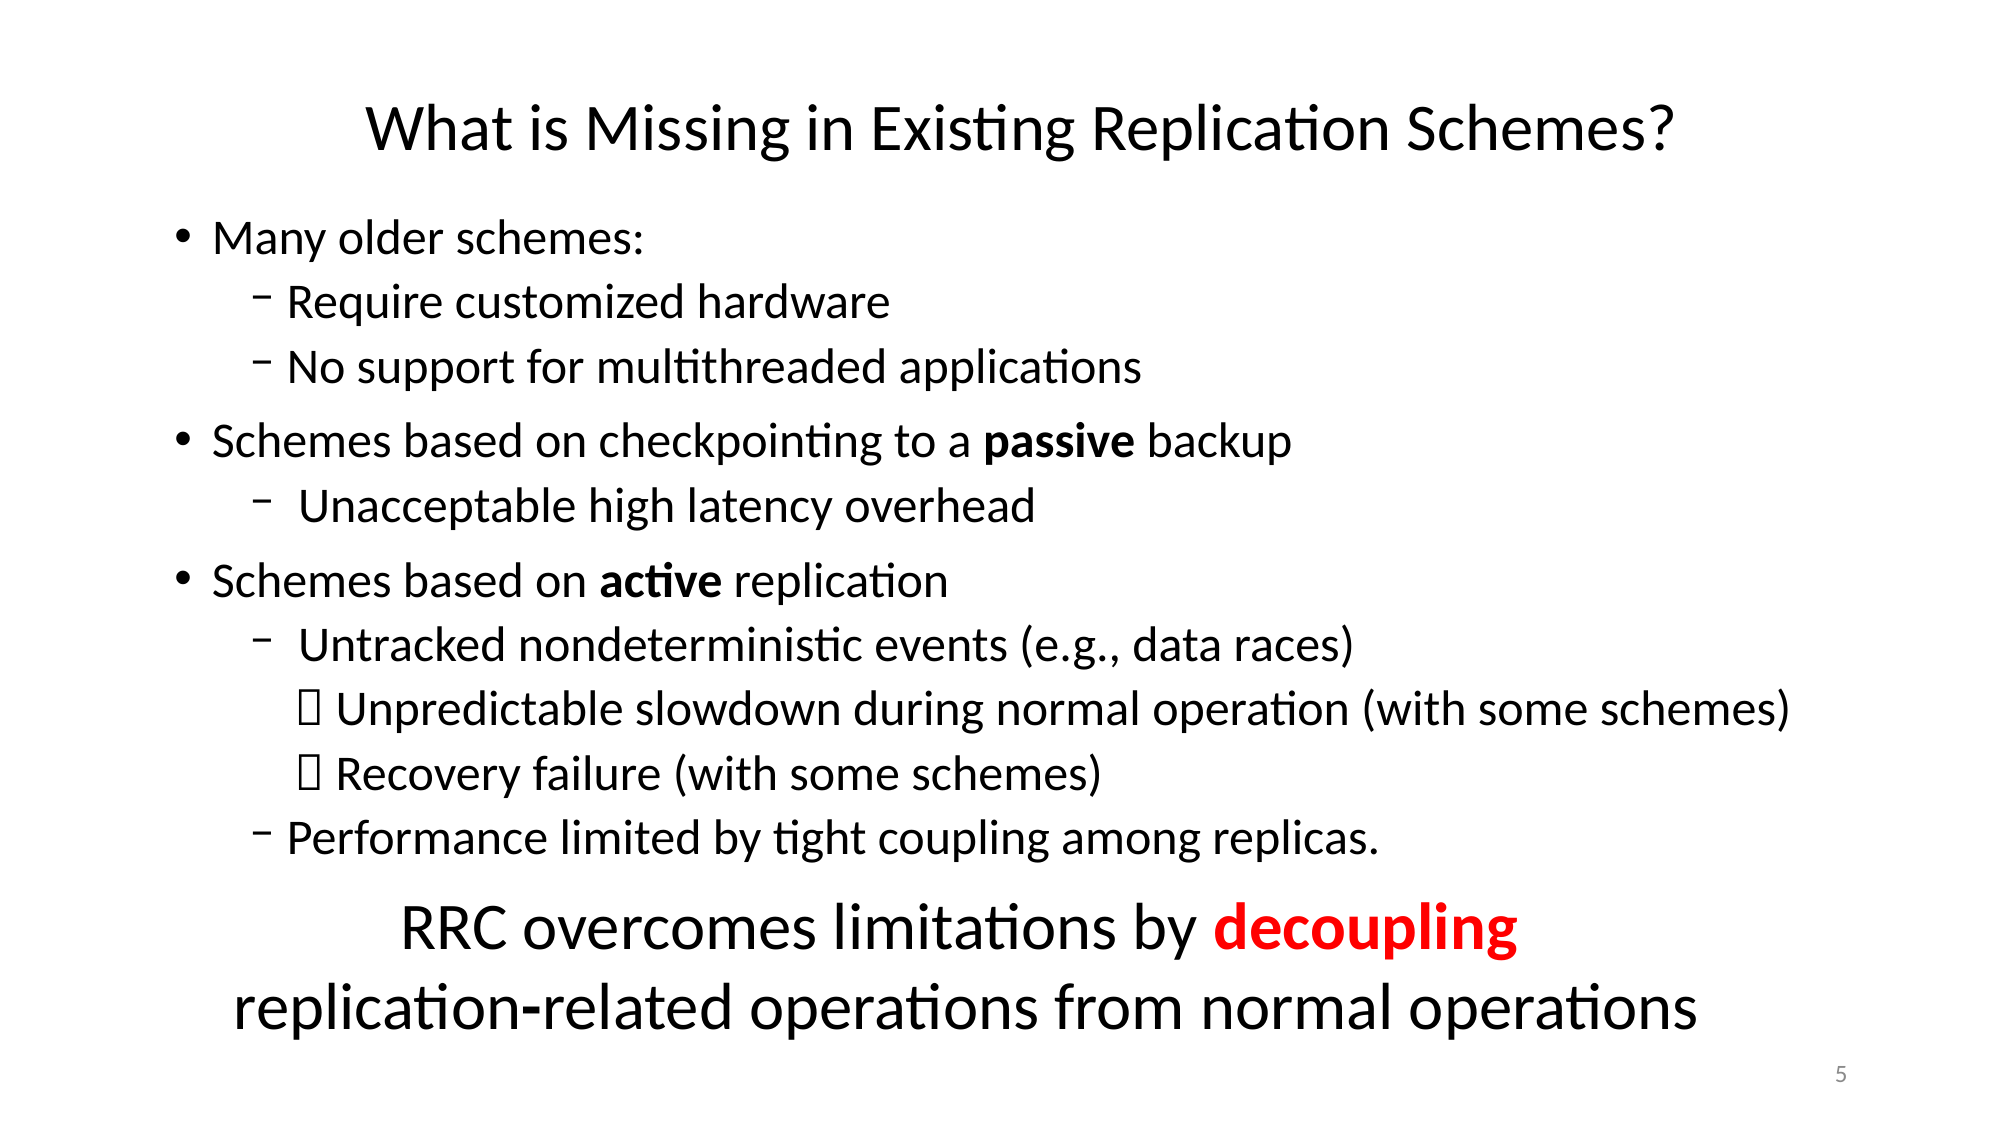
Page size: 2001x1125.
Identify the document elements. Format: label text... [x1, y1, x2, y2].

title What is Missing in Existing Replication Schemes? [137, 20, 1907, 238]
text_box RRC overcomes limitations by decoupling replication-related operations from normal operations [208, 875, 1726, 1051]
slide_number 5 [1412, 1042, 1863, 1103]
list Many older schemes: Require customized hardware No support for multithreaded applications Schemes based on checkpointing to a passive backup Unacceptable high latency overhead Schemes based on active replication Untracked nondeterministic events (e.g., data races)  Unpredictable slowdown during normal operation (with some schemes)  Recovery failure (with some schemes) Performance limited by tight coupling among replicas. [159, 203, 1961, 1007]
